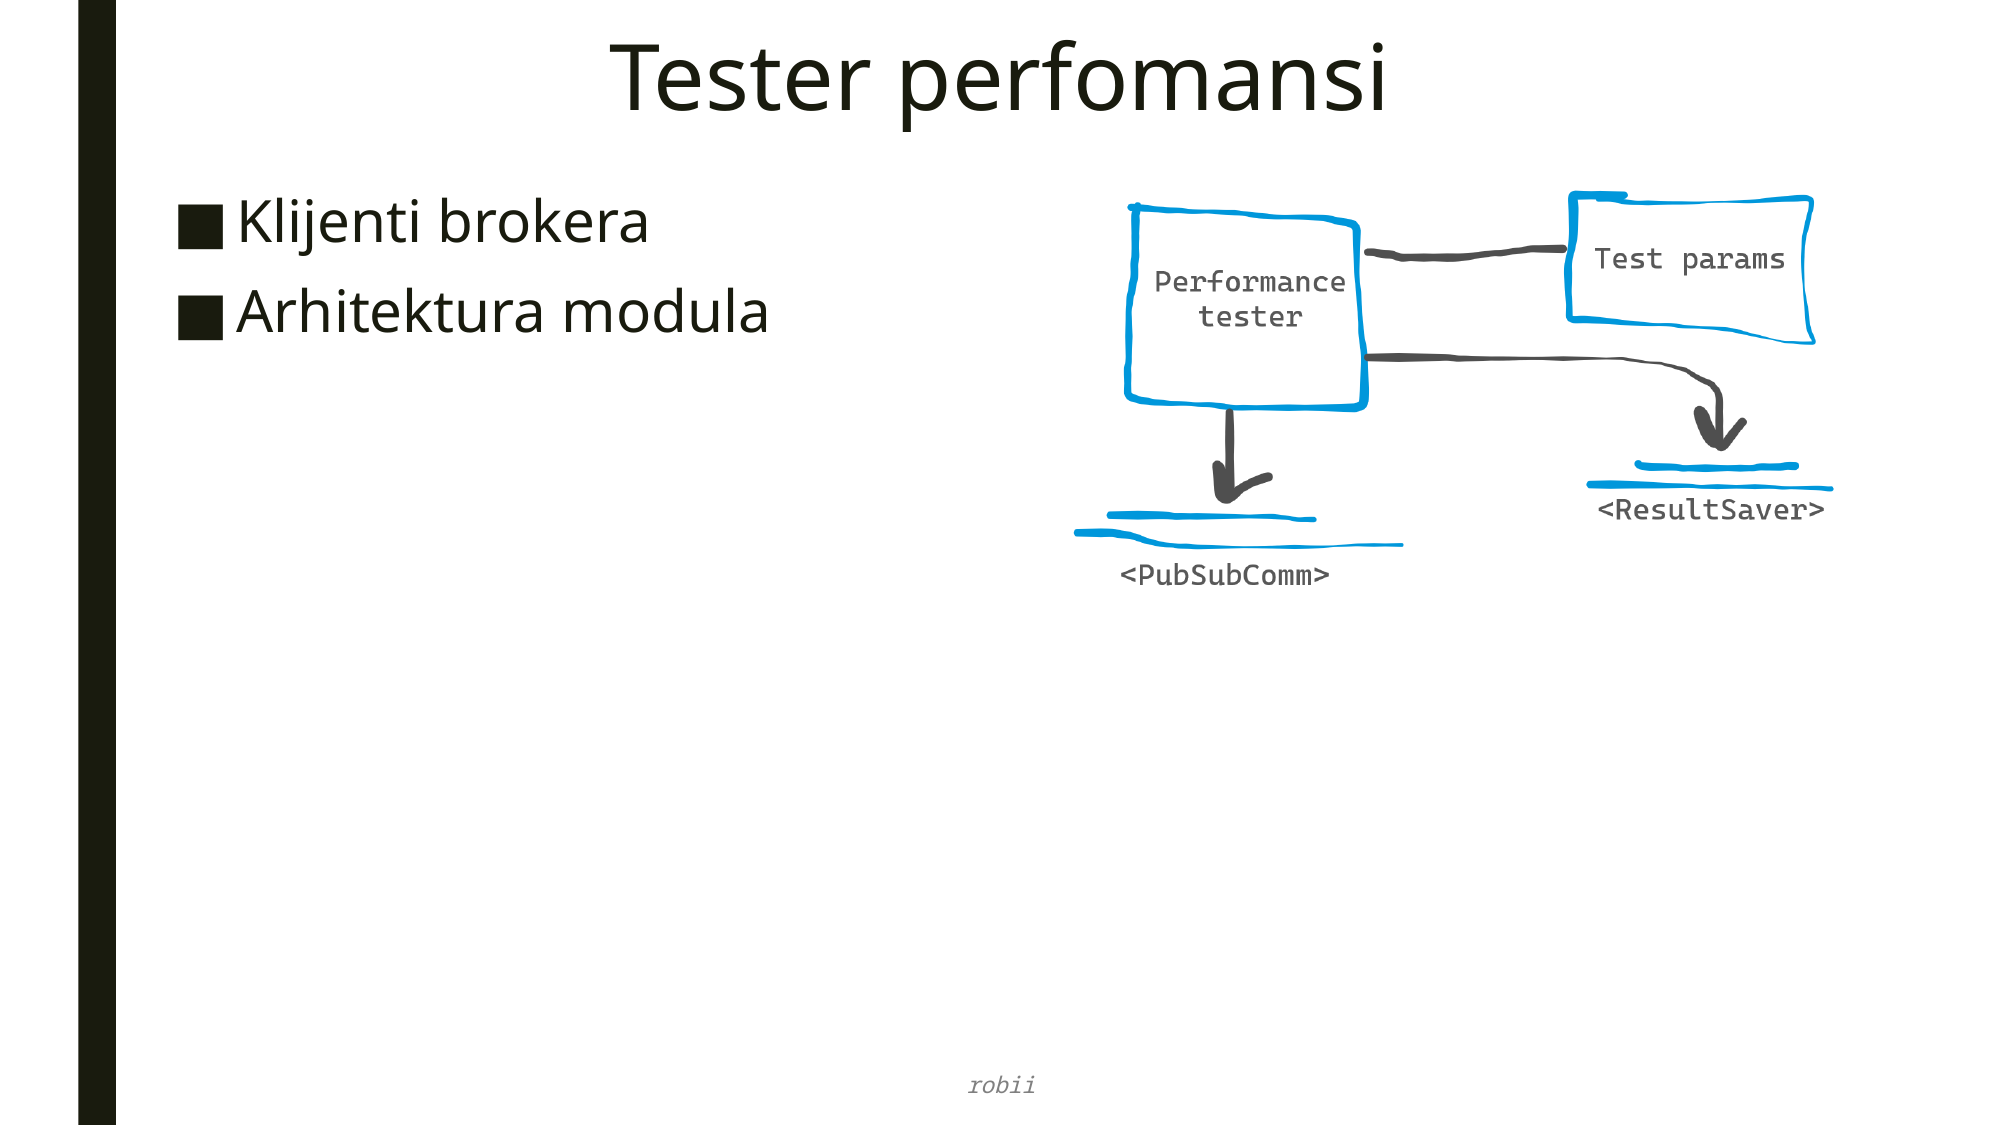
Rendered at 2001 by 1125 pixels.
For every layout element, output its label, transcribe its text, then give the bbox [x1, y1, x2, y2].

title Tester perfomansi [212, 24, 1788, 152]
picture [985, 173, 1879, 596]
text_box robii [485, 1051, 1517, 1118]
text_box Klijenti brokera Arhitektura modula [158, 182, 944, 1059]
